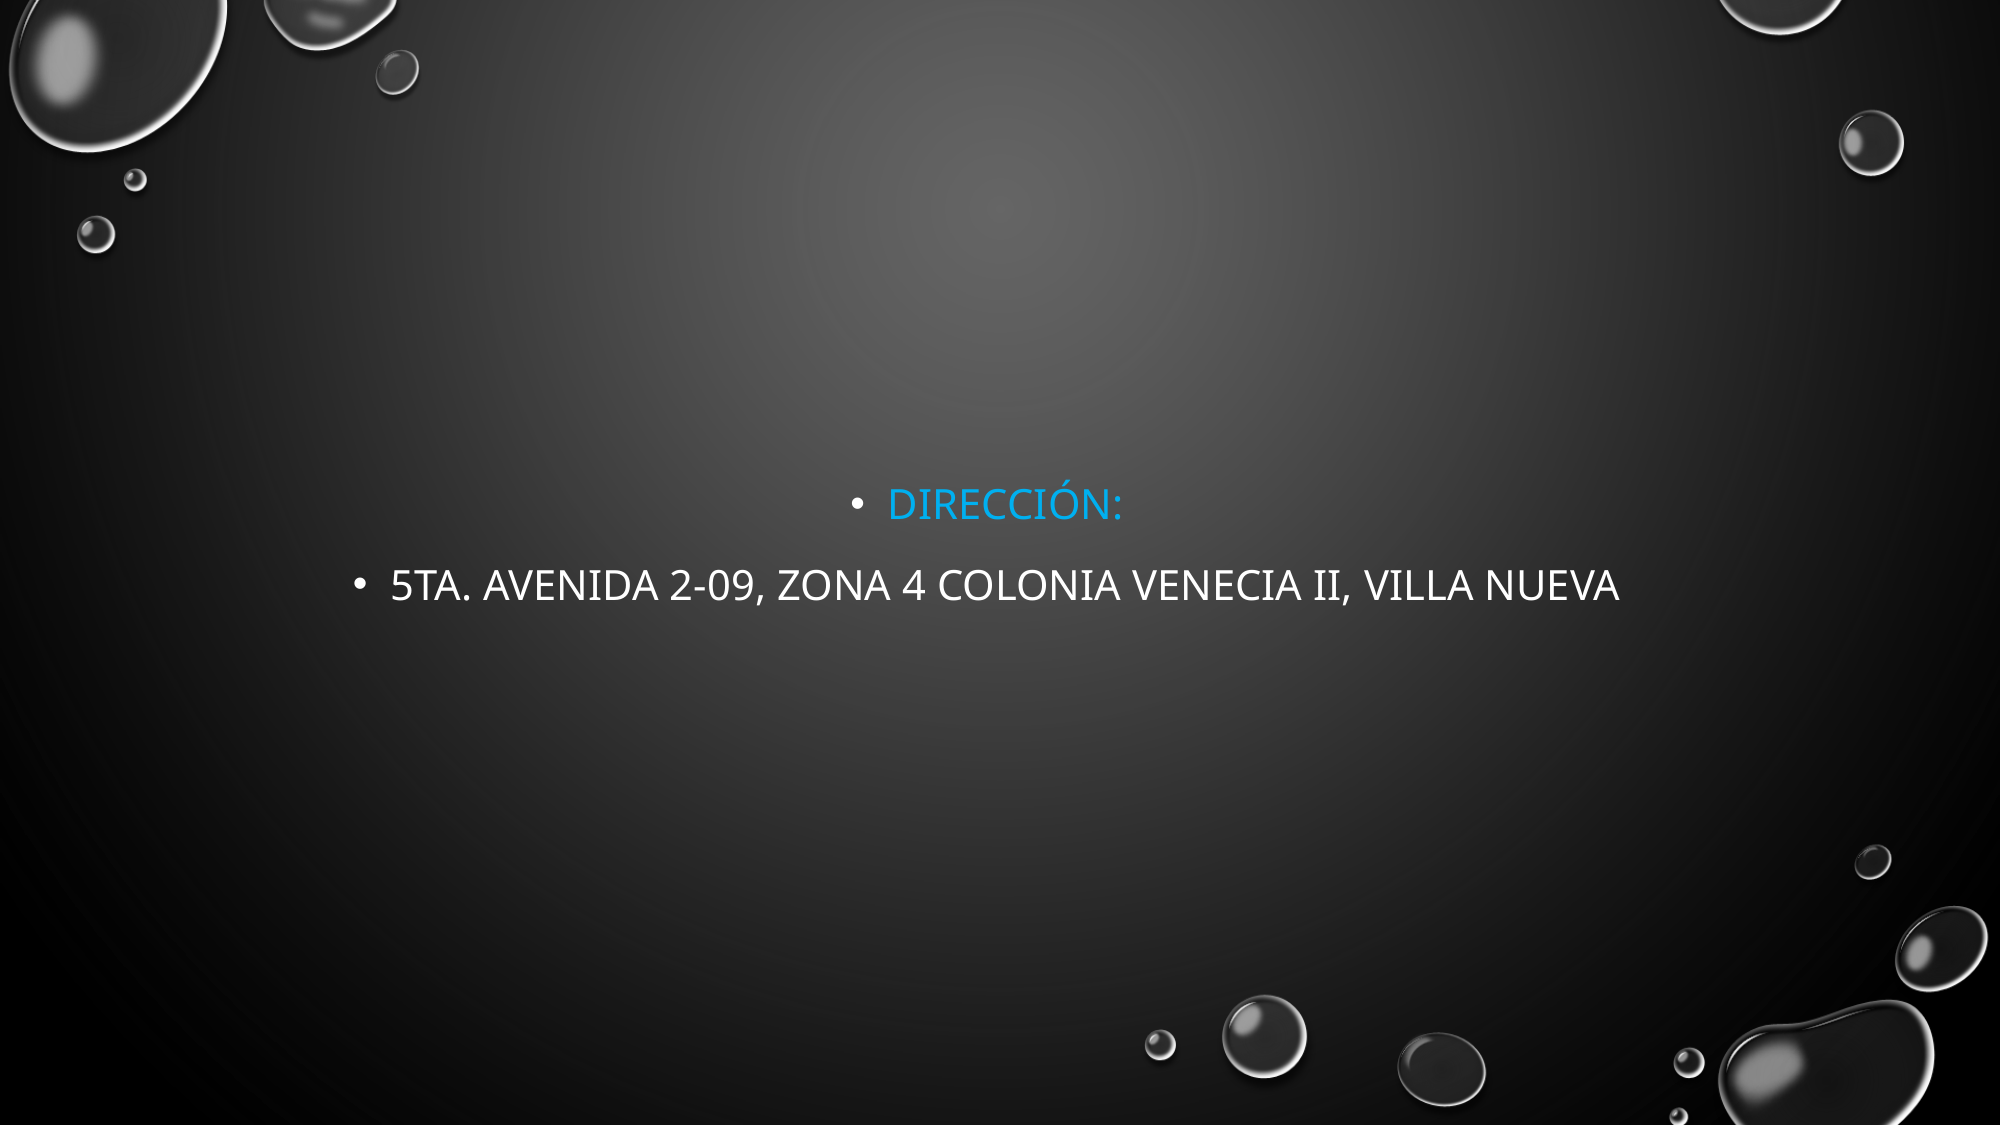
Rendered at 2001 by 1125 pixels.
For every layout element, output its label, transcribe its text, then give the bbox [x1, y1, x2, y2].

list Dirección: 5ta. avenida 2-09, zona 4 Colonia Venecia II, Villa Nueva [136, 460, 1837, 694]
picture [0, 0, 2000, 1125]
